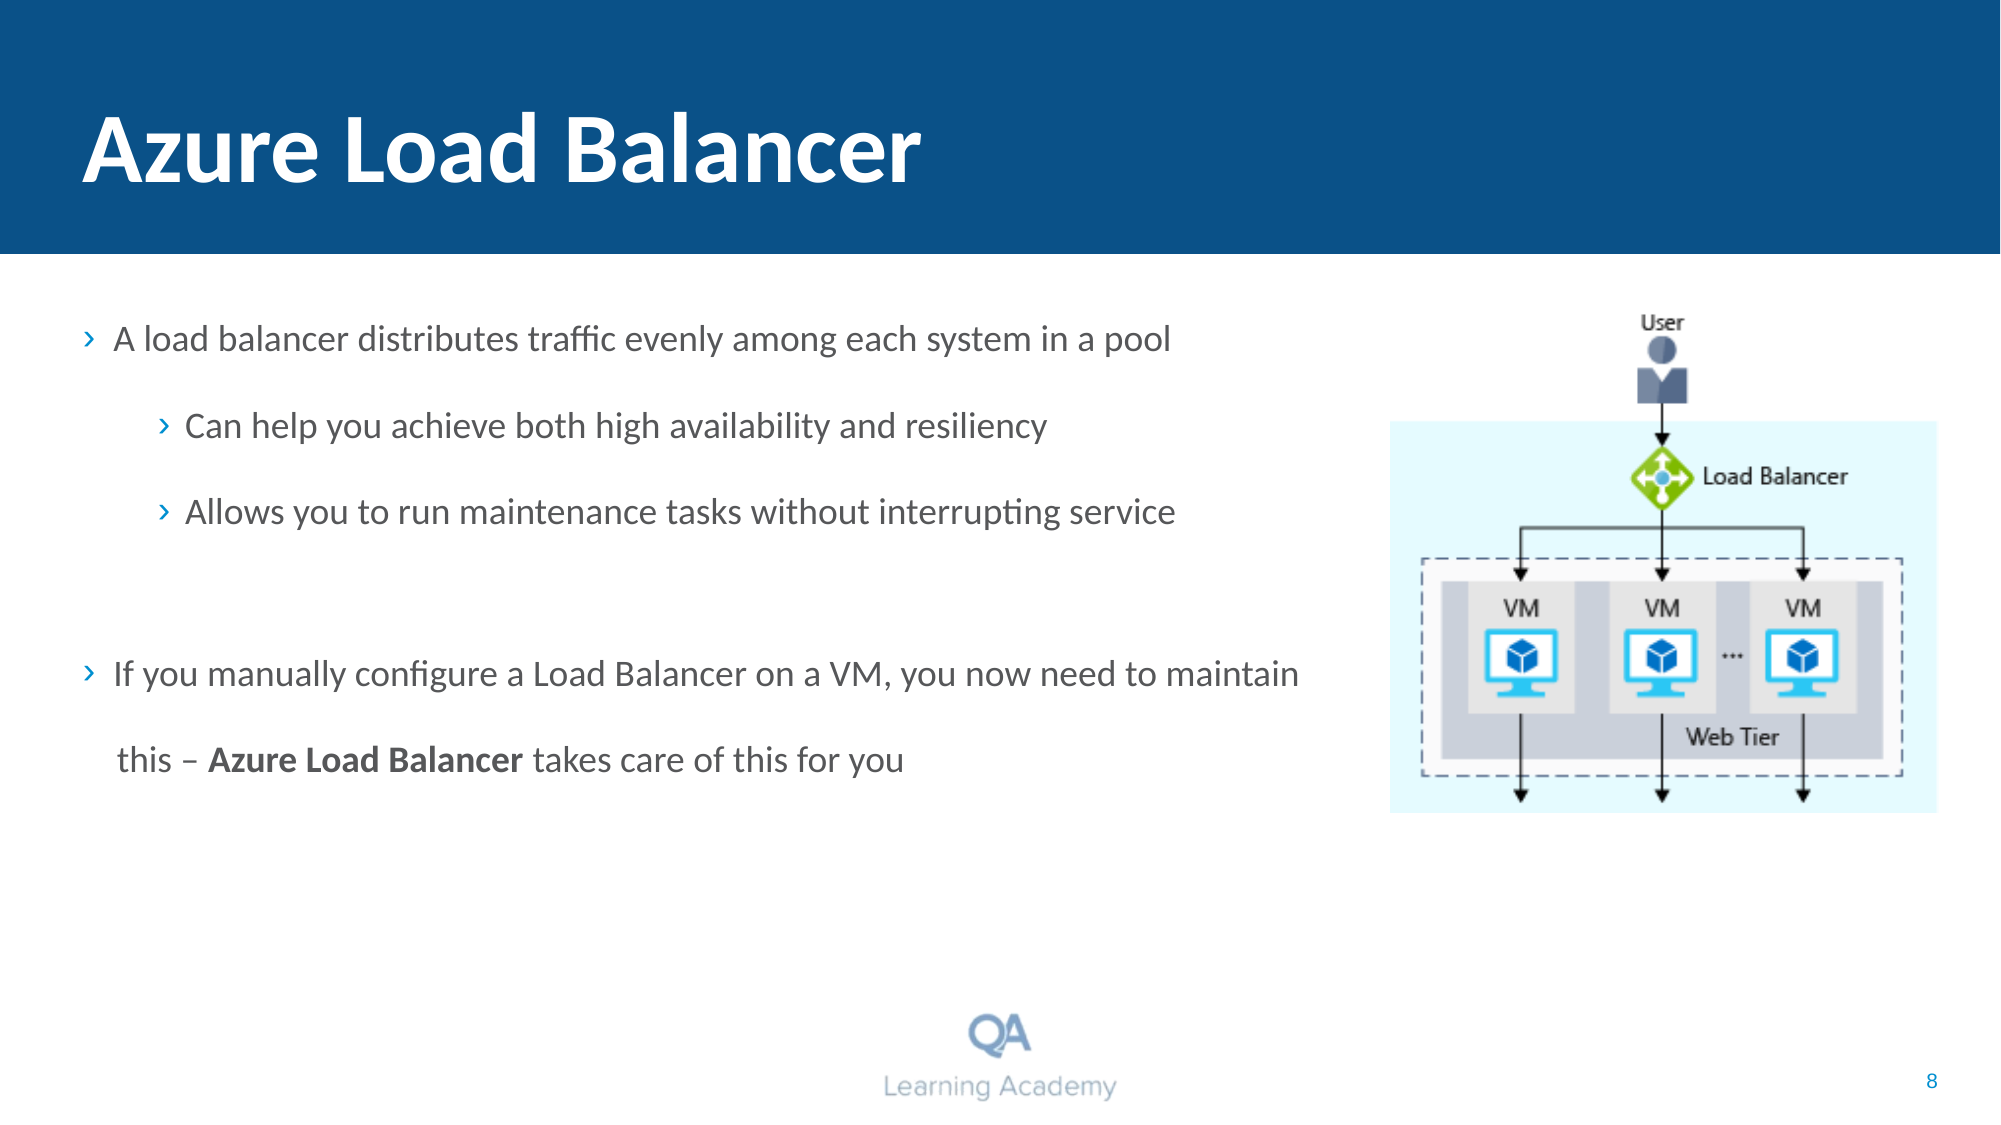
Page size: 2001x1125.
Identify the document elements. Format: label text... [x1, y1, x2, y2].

picture [1390, 311, 1939, 813]
title Azure Load Balancer [67, 20, 1565, 210]
list A load balancer distributes traffic evenly among each system in a pool Can help you achieve both high availability and resiliency Allows you to run maintenance tasks without interrupting service If you manually configure a Load Balancer on a VM, you now need to maintain this – Azure Load Balancer takes care of this for you [67, 306, 1939, 1000]
